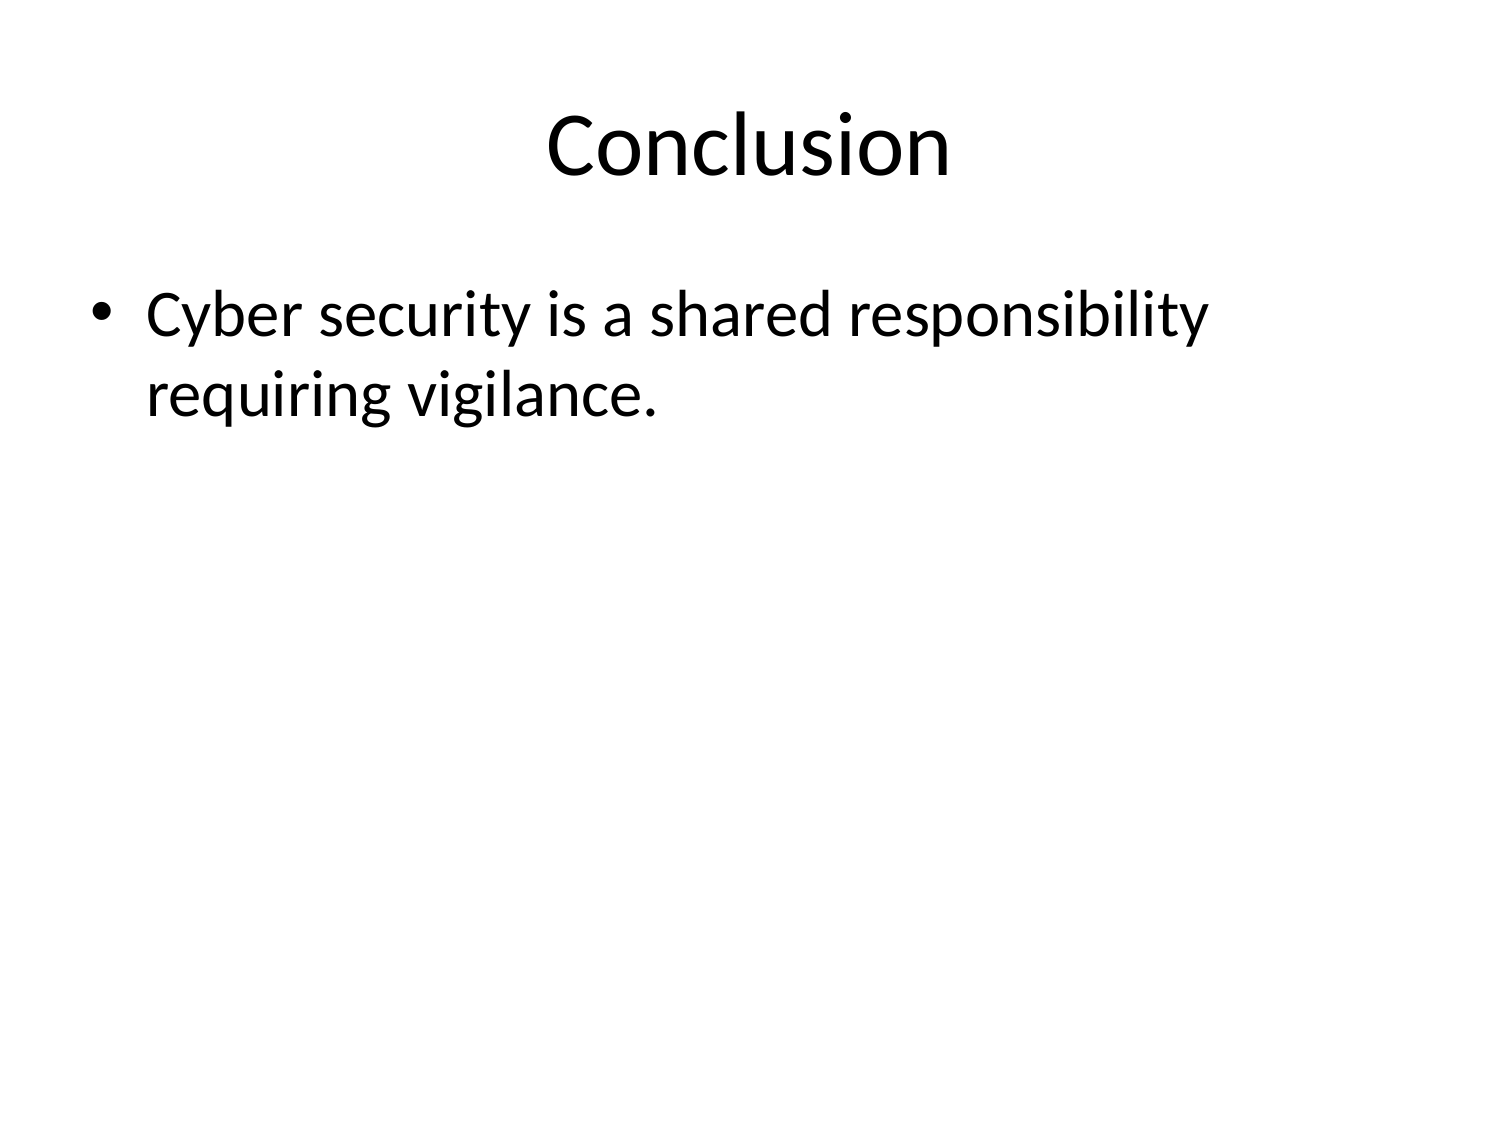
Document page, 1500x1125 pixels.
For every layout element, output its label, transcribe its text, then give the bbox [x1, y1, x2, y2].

title Conclusion [75, 45, 1425, 233]
list Cyber security is a shared responsibility requiring vigilance. [75, 262, 1425, 1005]
